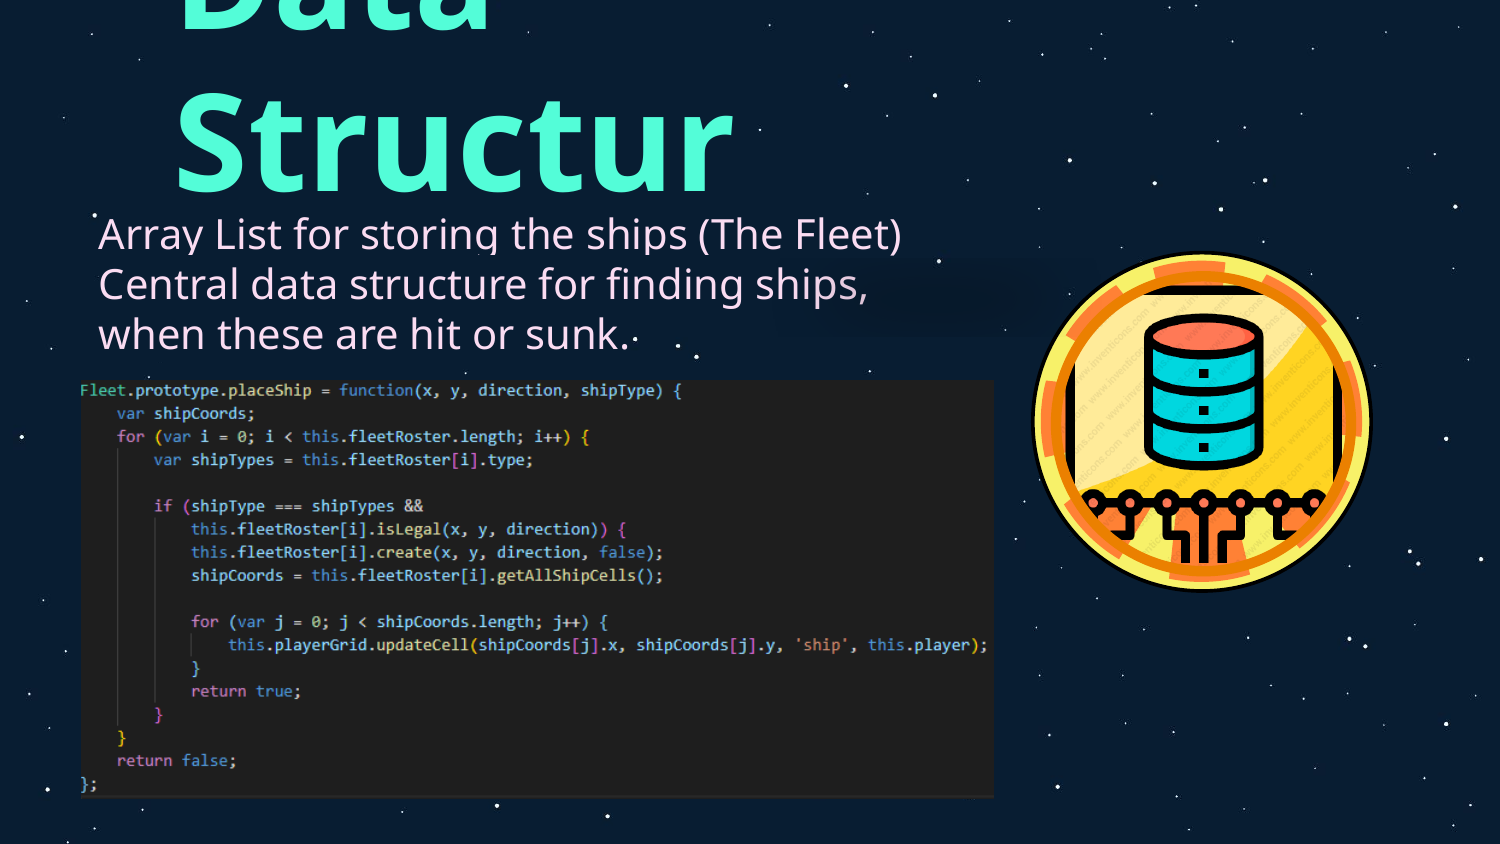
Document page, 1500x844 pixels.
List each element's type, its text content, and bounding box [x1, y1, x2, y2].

title Data Structures [158, 73, 792, 192]
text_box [1032, 252, 1372, 592]
subtitle Array List for storing the ships (The Fleet) Central data structure for finding ships, when these are hit or sunk. [83, 192, 990, 378]
picture [0, 0, 1500, 844]
